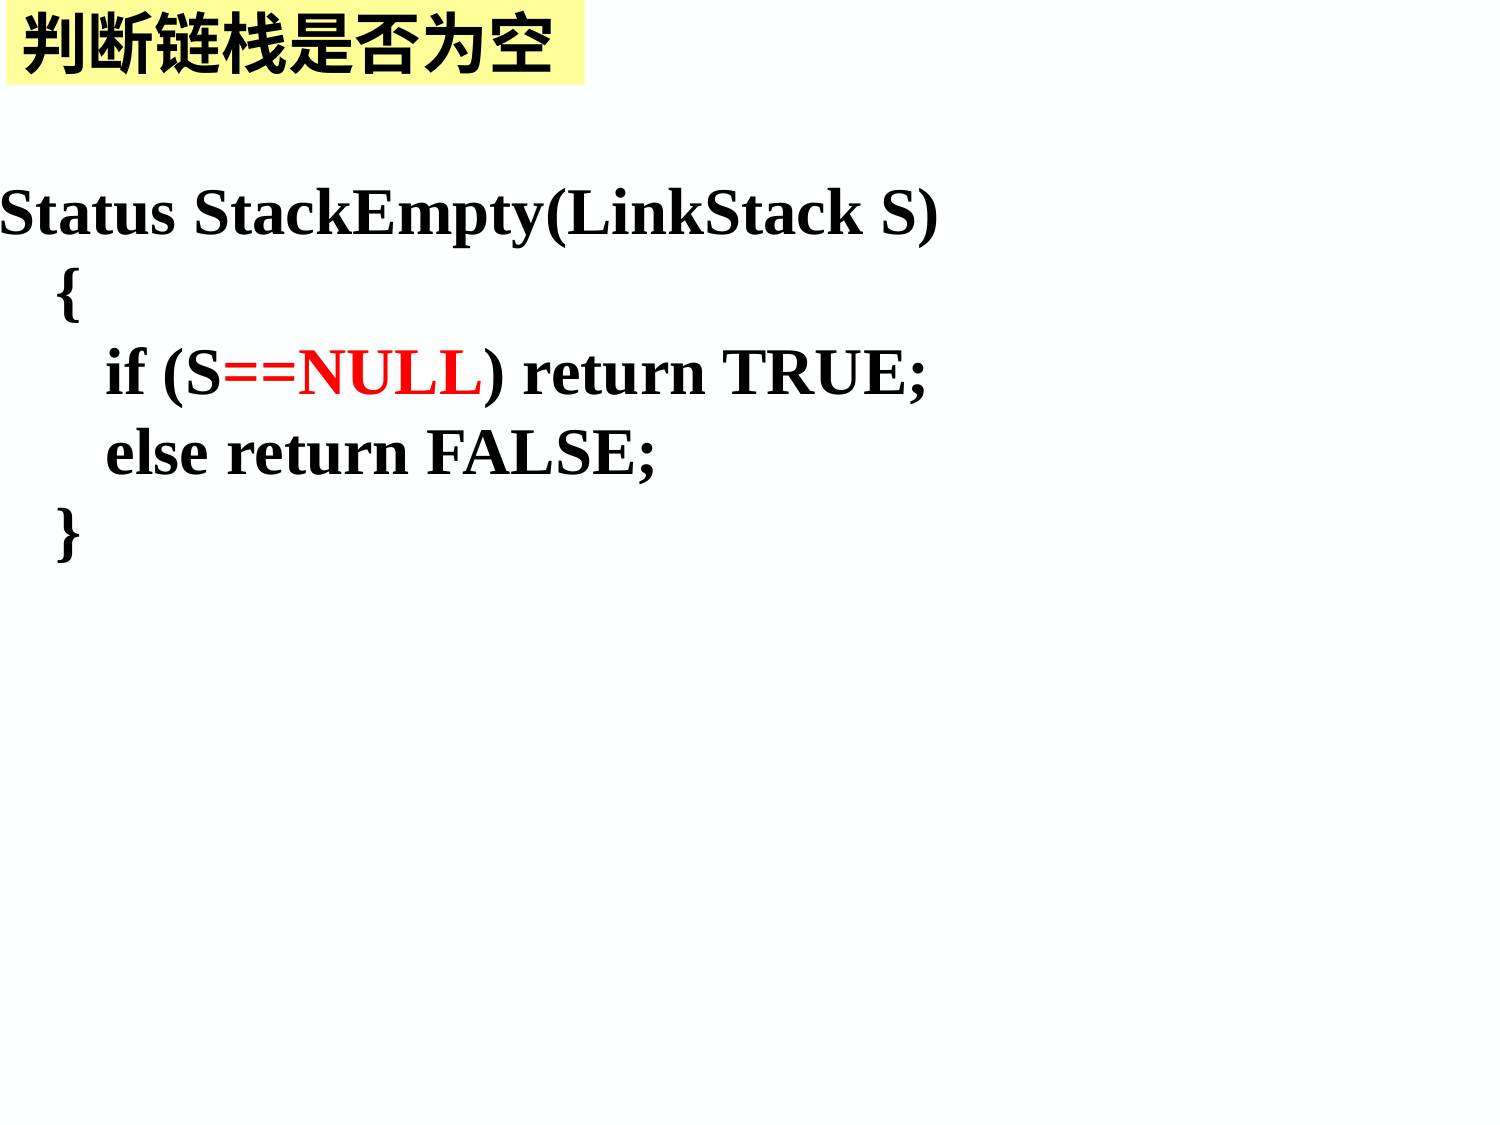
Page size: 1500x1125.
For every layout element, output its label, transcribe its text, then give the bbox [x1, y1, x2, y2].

text_box Status StackEmpty(LinkStack S) { if (S==NULL) return TRUE; else return FALSE; } [0, 160, 1069, 656]
text_box 判断链栈是否为空 [6, 0, 585, 85]
